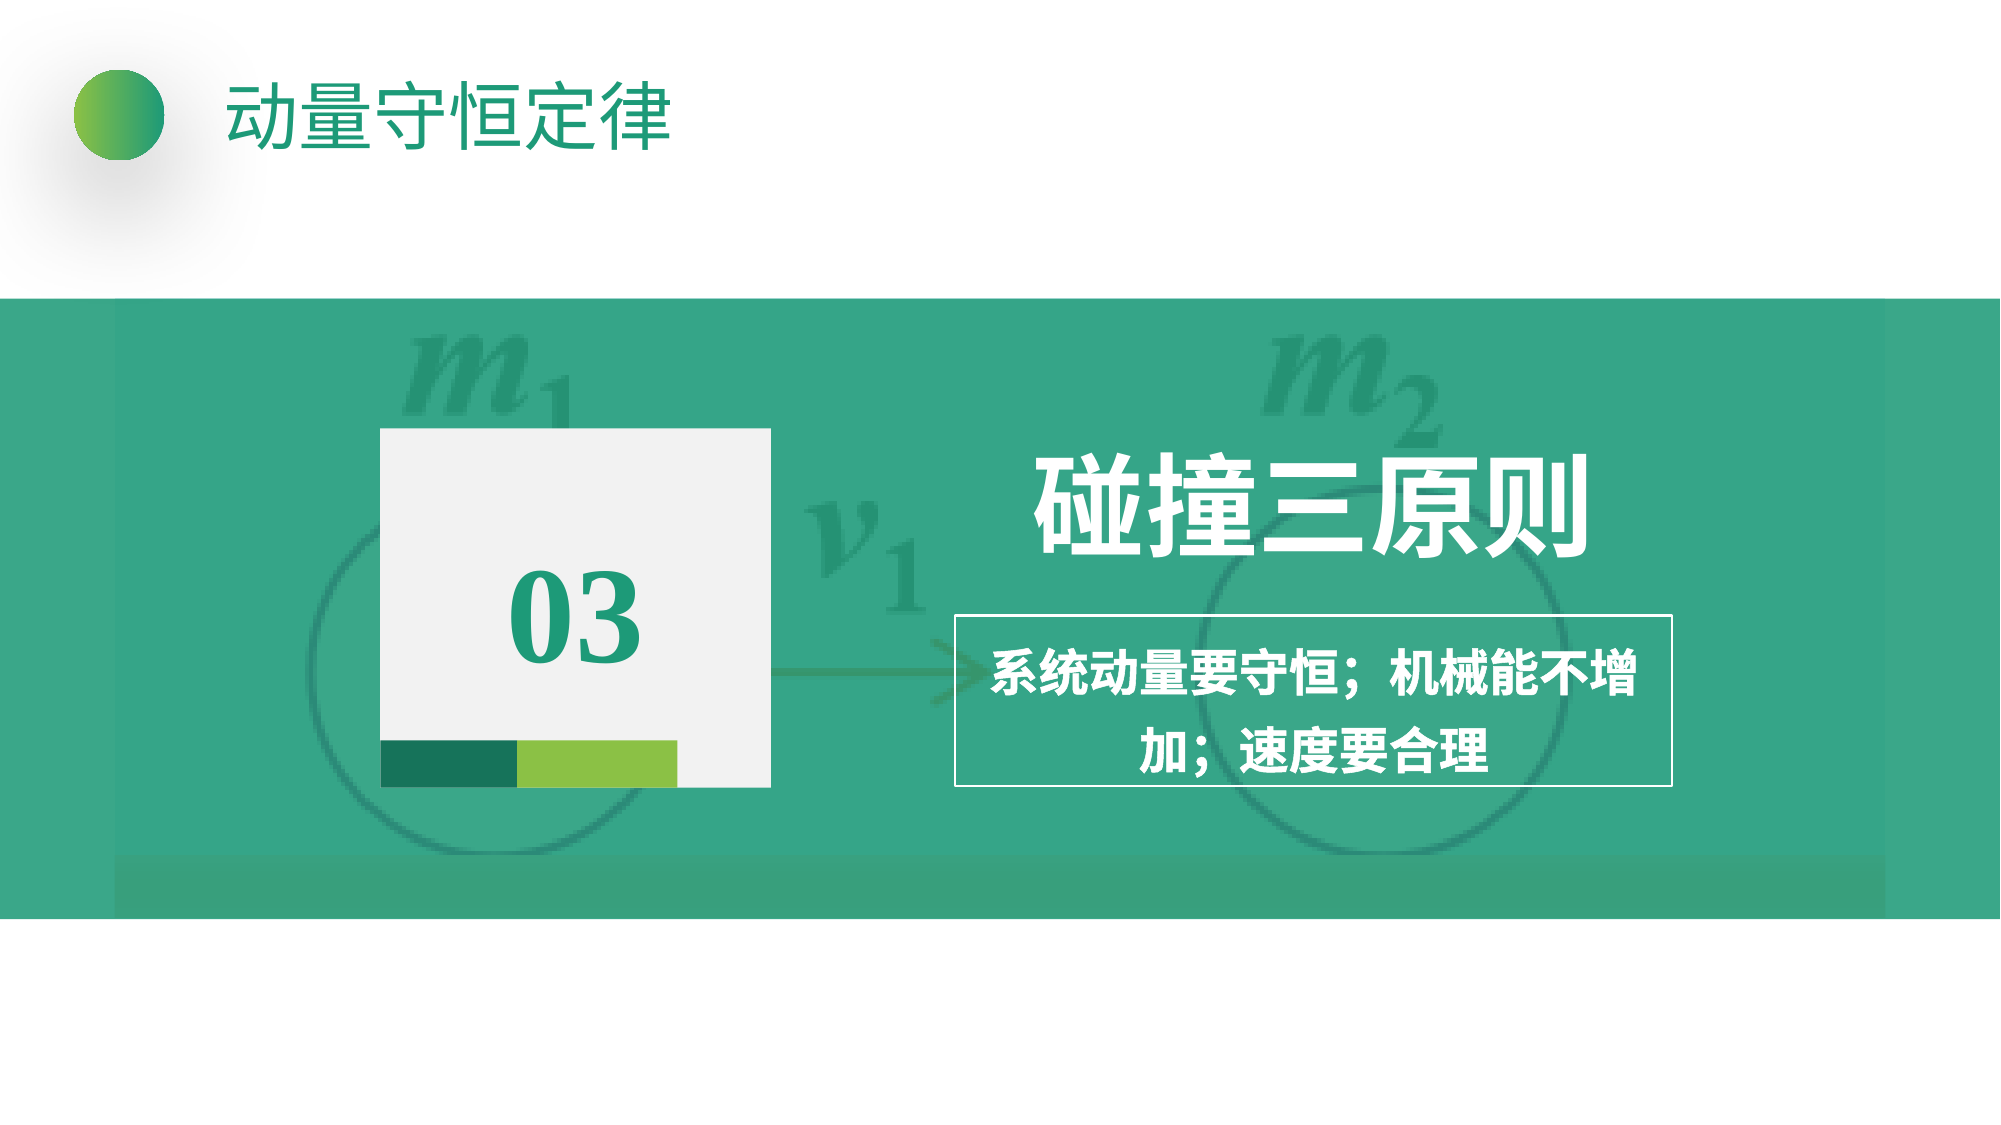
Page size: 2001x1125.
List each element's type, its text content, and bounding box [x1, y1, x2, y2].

text_box [0, 298, 2000, 920]
text_box 动量守恒定律 [208, 62, 689, 167]
picture [114, 298, 1886, 918]
text_box [73, 68, 166, 162]
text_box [380, 428, 771, 788]
